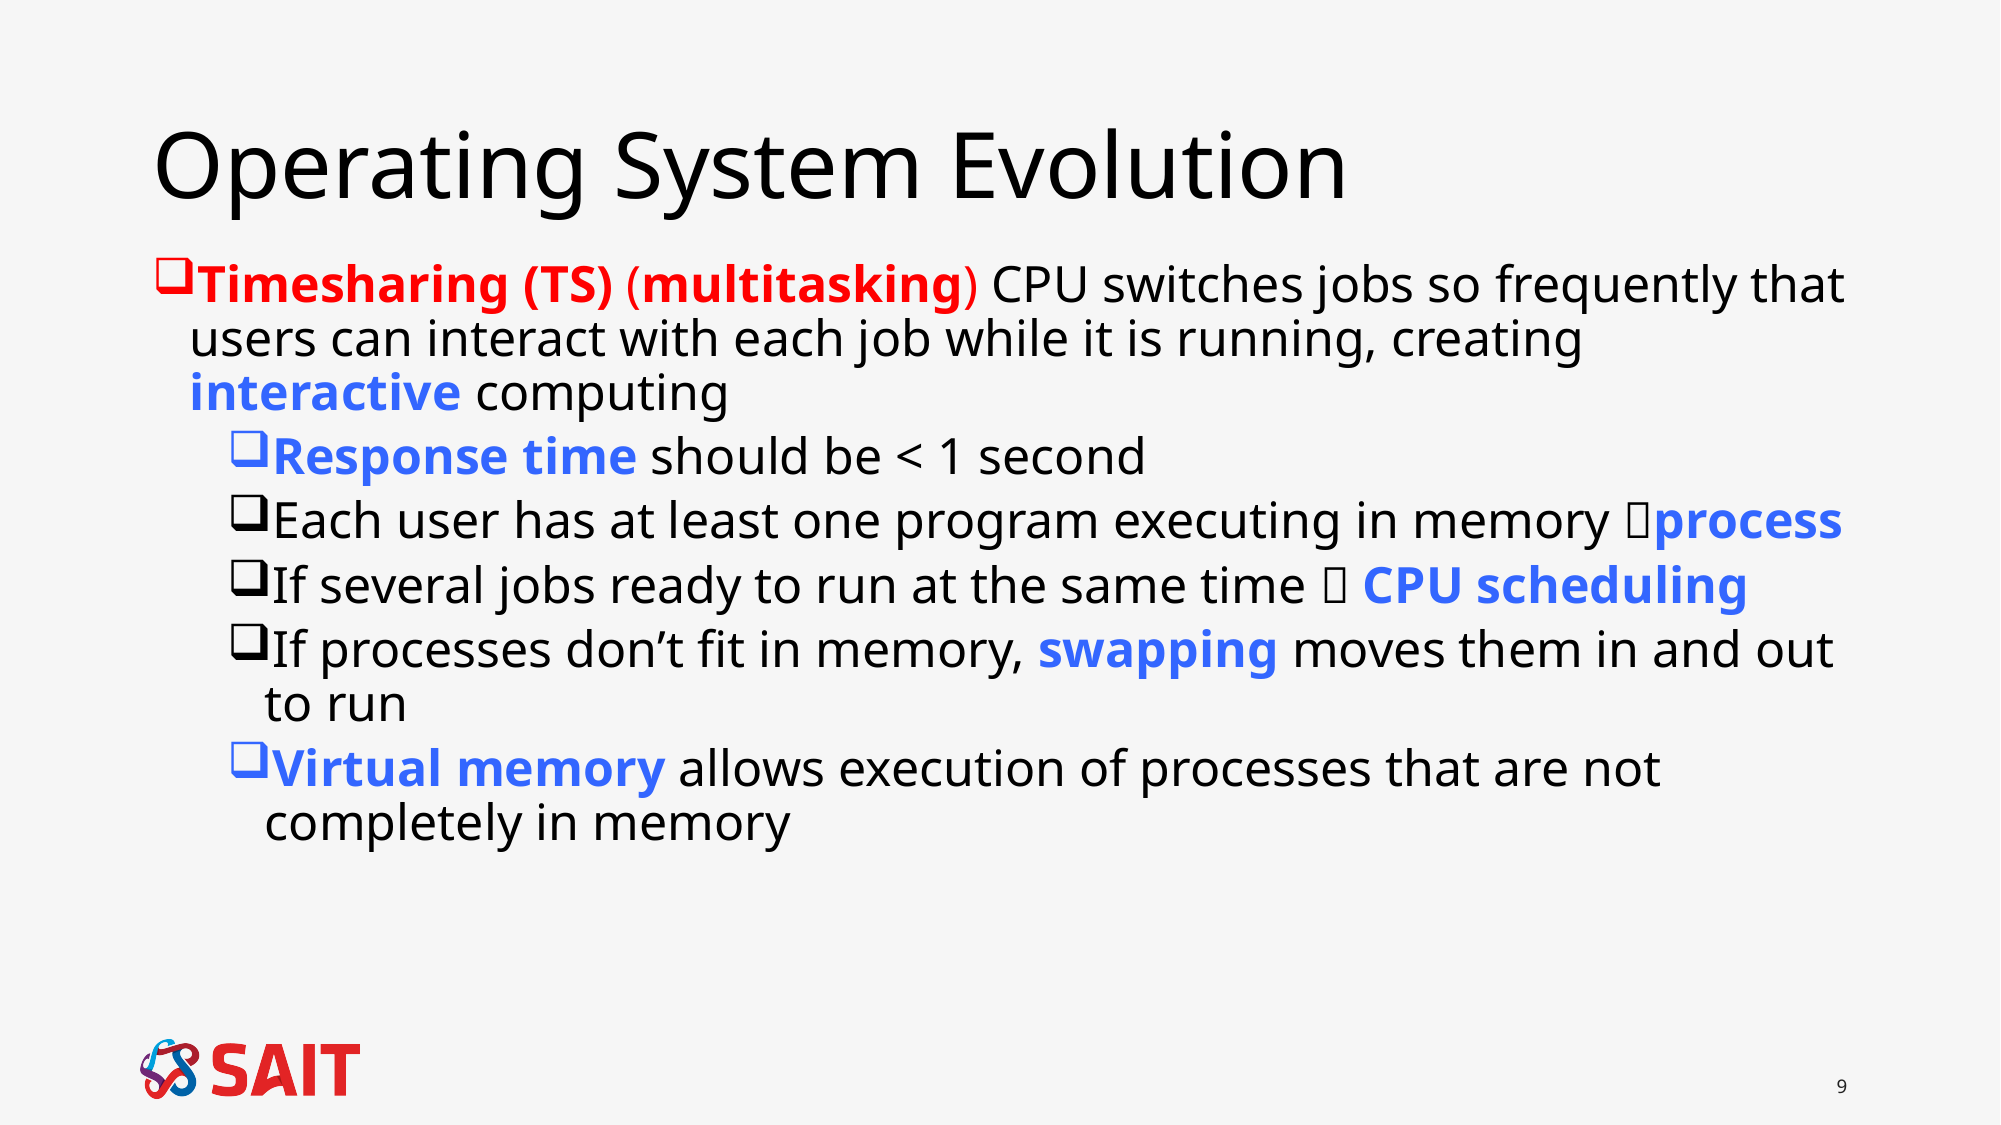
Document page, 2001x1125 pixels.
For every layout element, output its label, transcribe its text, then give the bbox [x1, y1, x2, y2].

list Timesharing (TS) (multitasking) CPU switches jobs so frequently that users can interact with each job while it is running, creating interactive computing Response time should be < 1 second Each user has at least one program executing in memory process If several jobs ready to run at the same time  CPU scheduling If processes don’t fit in memory, swapping moves them in and out to run Virtual memory allows execution of processes that are not completely in memory [137, 251, 1863, 966]
picture [114, 1013, 386, 1125]
title Operating System Evolution [137, 59, 1863, 251]
slide_number 9 [1718, 1048, 1863, 1109]
